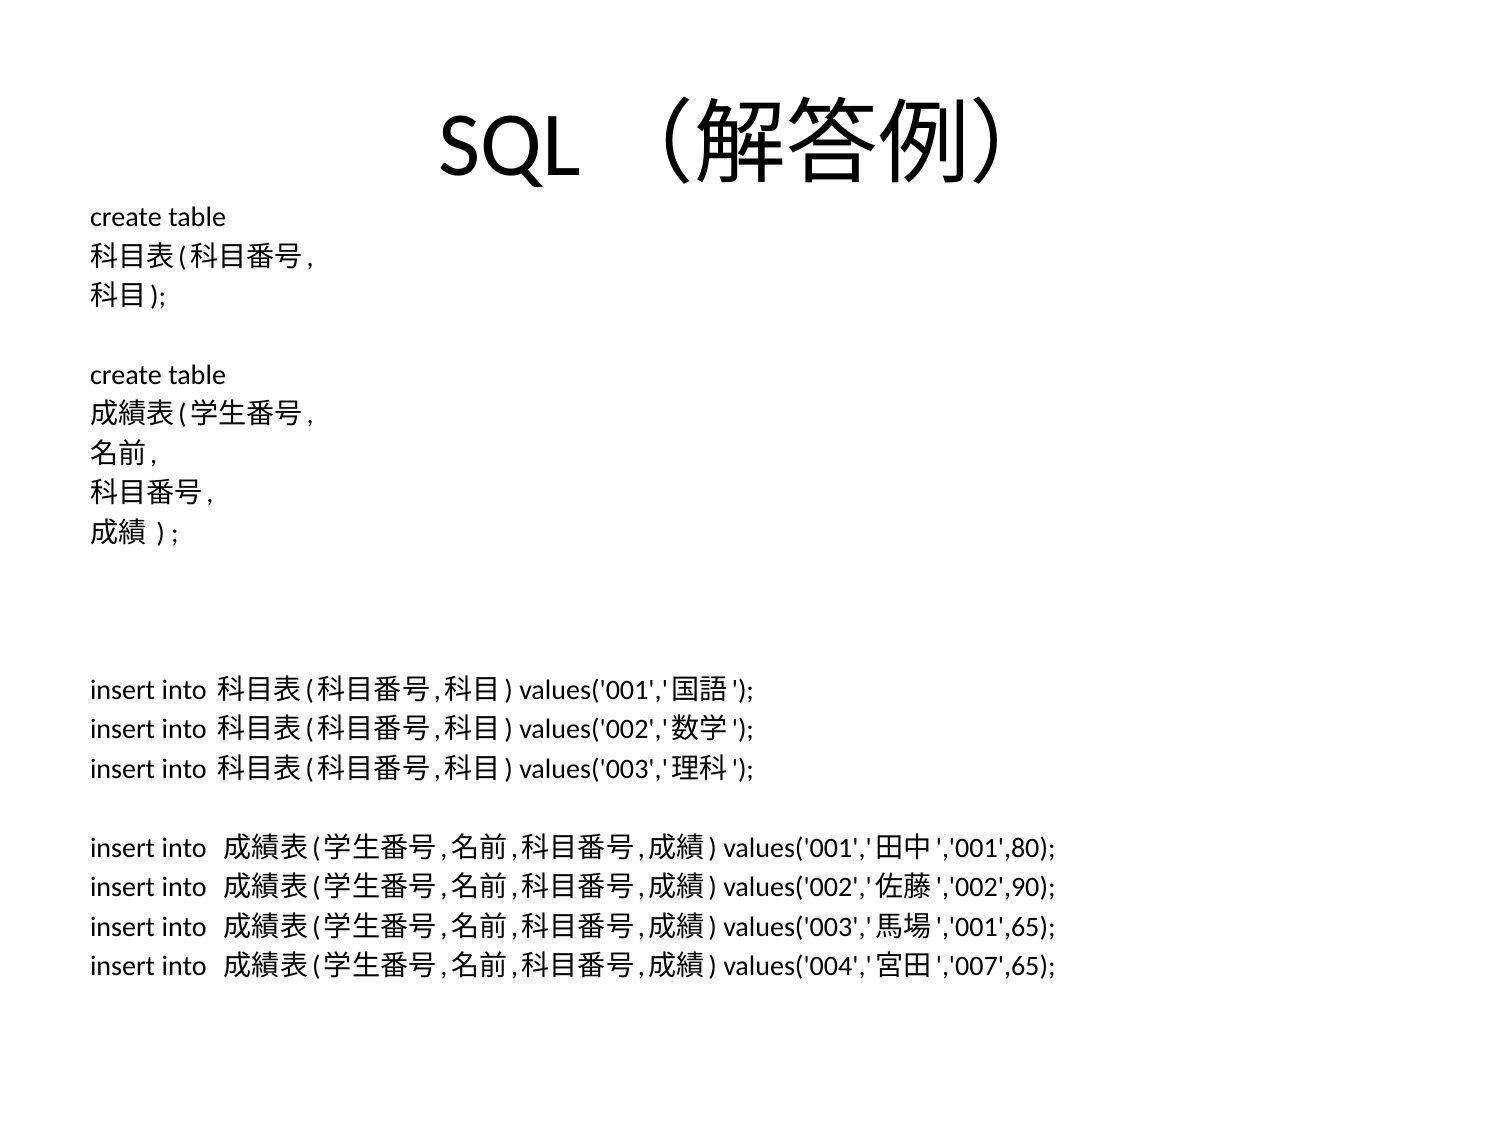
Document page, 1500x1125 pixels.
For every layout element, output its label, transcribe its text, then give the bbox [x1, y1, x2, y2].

list create table 科目表(科目番号, 科目); create table 成績表(学生番号, 名前, 科目番号, 成績 ) ; insert into 科目表(科目番号,科目) values('001','国語'); insert into 科目表(科目番号,科目) values('002','数学'); insert into 科目表(科目番号,科目) values('003','理科'); insert into 成績表(学生番号,名前,科目番号,成績) values('001','田中','001',80); insert into 成績表(学生番号,名前,科目番号,成績) values('002','佐藤','002',90); insert into 成績表(学生番号,名前,科目番号,成績) values('003','馬場','001',65); insert into 成績表(学生番号,名前,科目番号,成績) values('004','宮田','007',65); [75, 191, 1425, 1000]
title SQL（解答例） [75, 45, 1425, 191]
